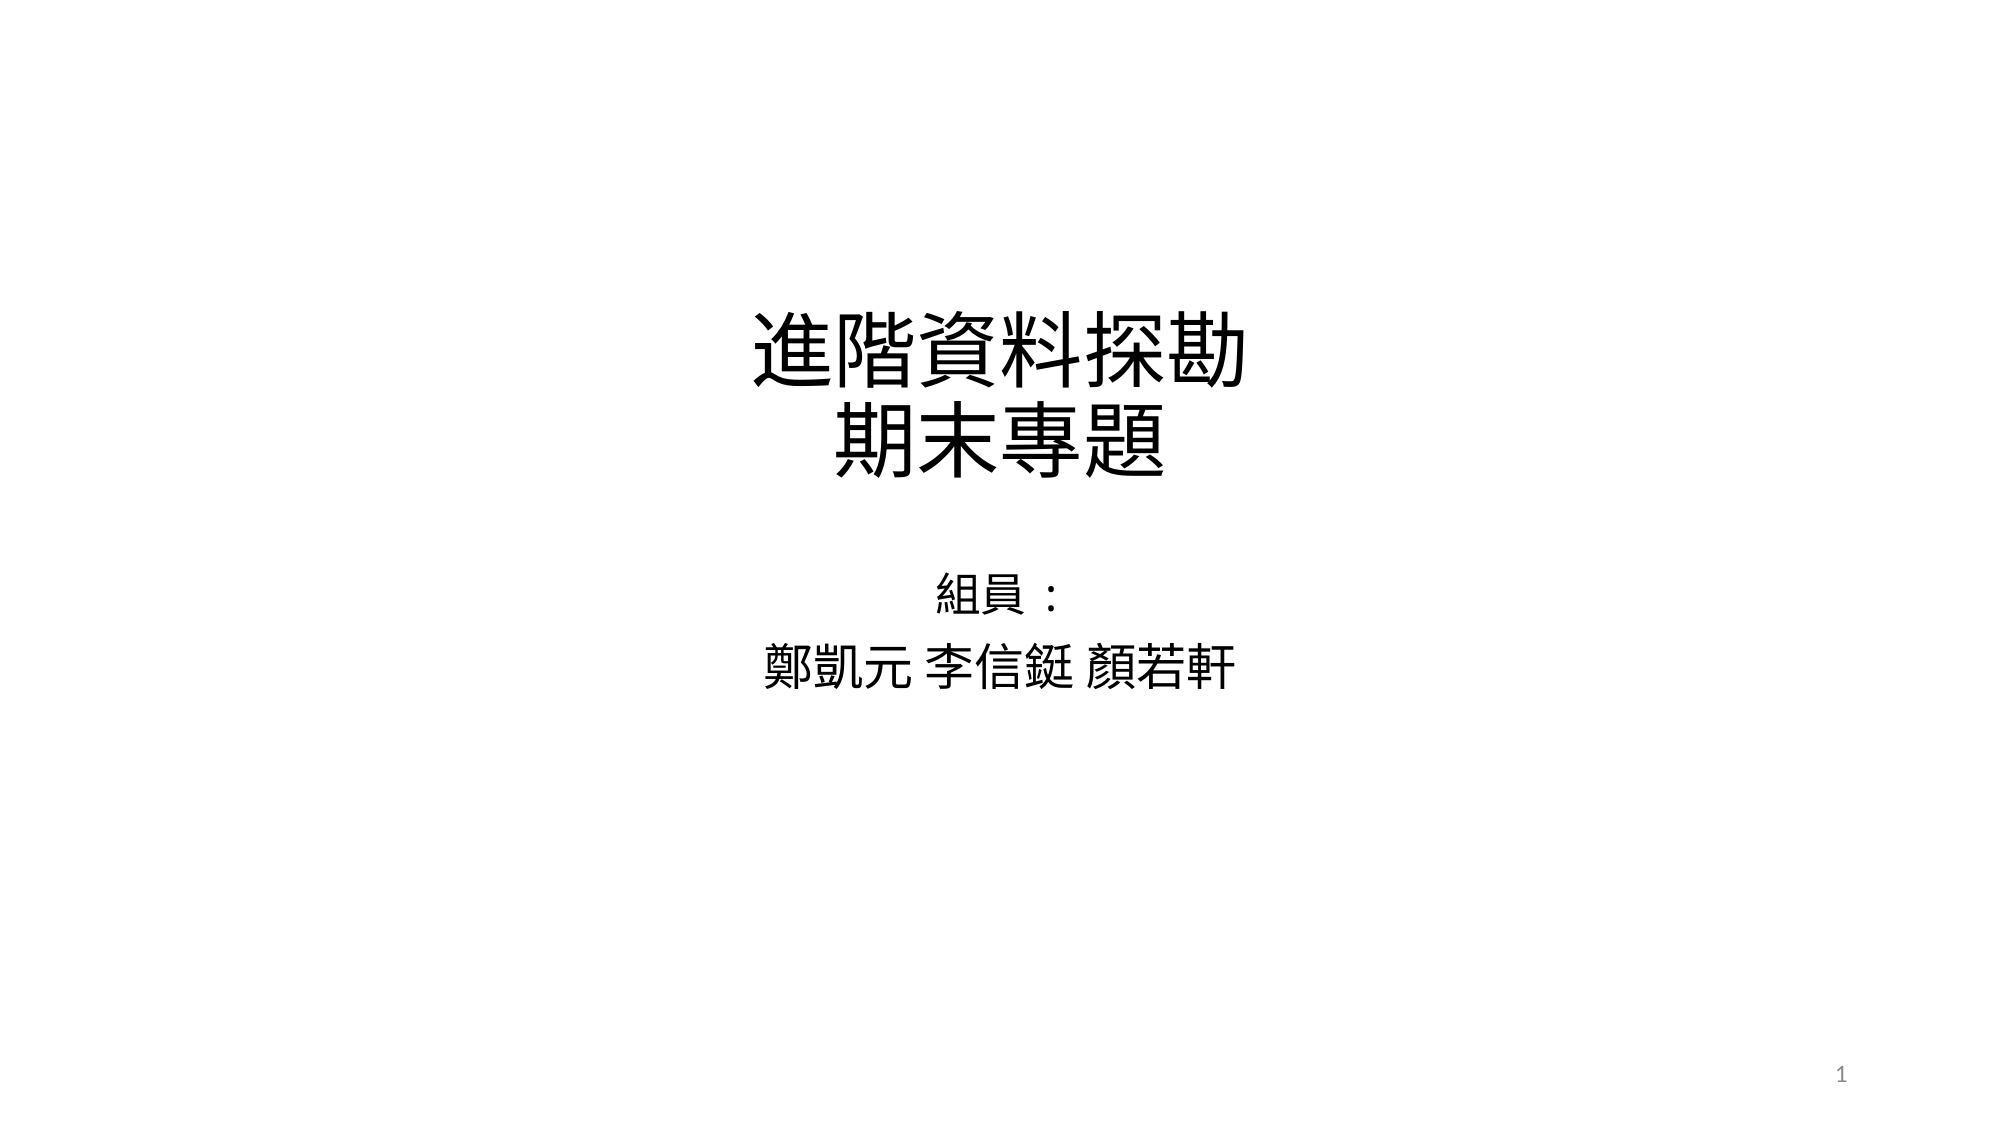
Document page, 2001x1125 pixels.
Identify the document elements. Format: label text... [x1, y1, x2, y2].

subtitle 組員: 鄭凱元 李信鋌 顏若軒 [249, 564, 1750, 836]
title 進階資料探勘 期末專題 [249, 185, 1750, 498]
slide_number 1 [1412, 1042, 1863, 1103]
